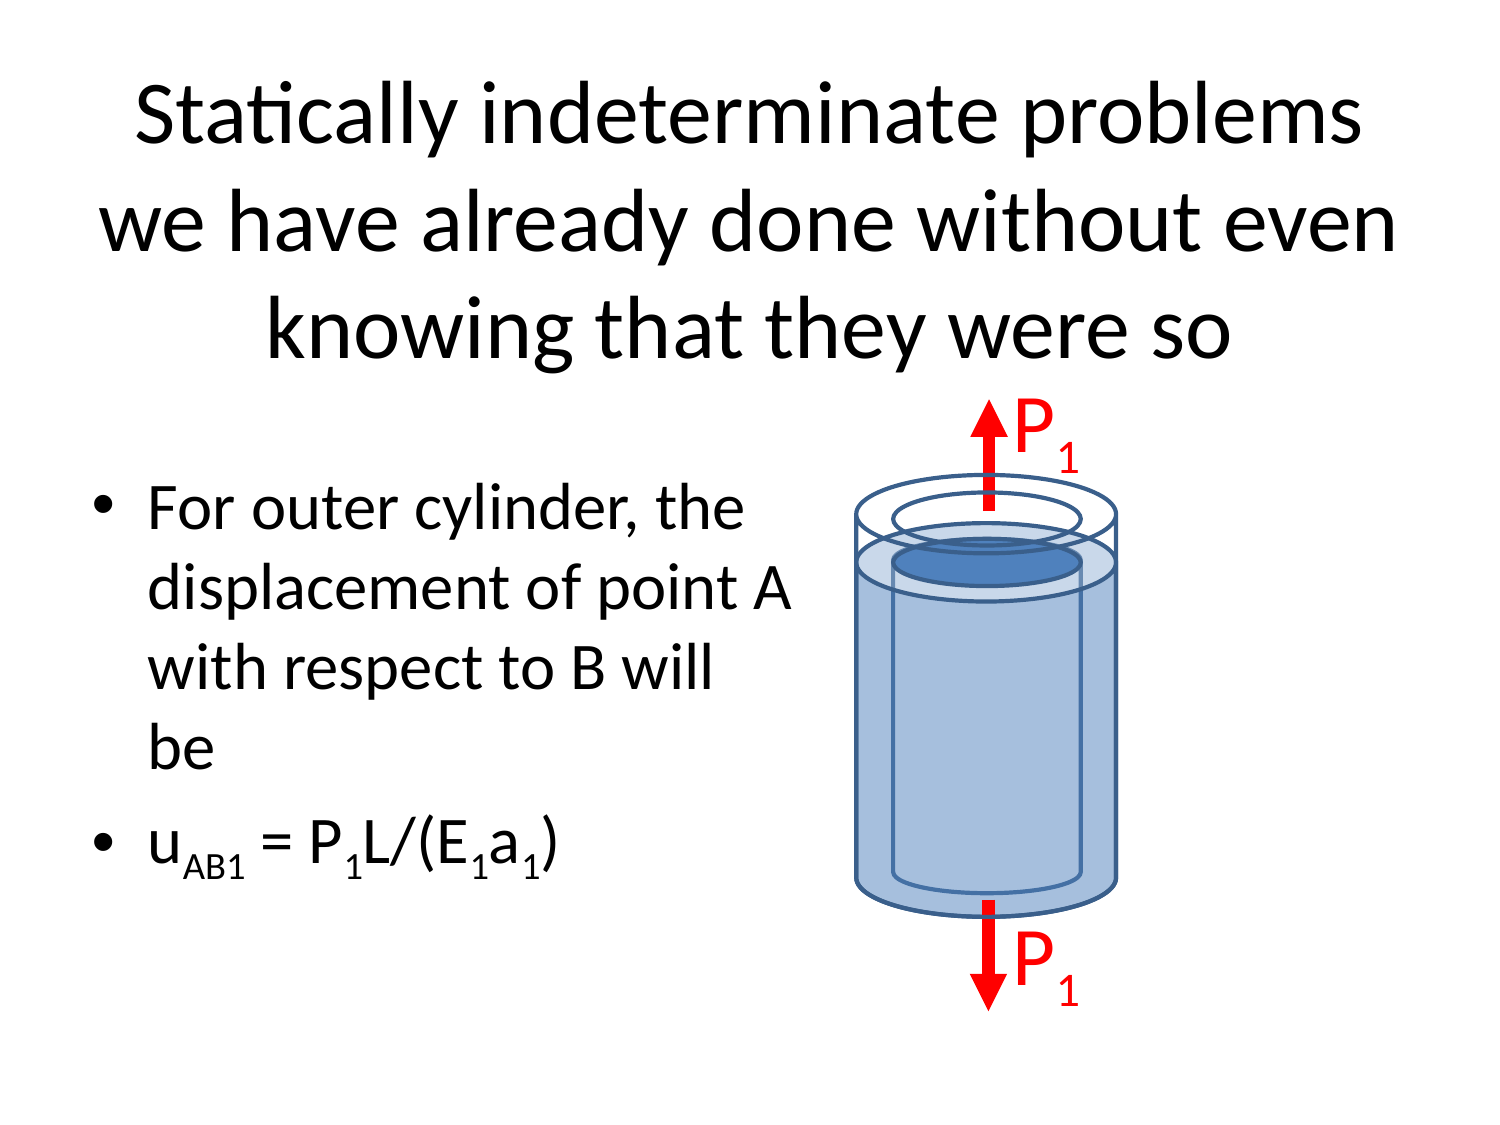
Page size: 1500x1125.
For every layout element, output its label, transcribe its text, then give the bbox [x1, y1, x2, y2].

list For outer cylinder, the displacement of point A with respect to B will be uAB1 = P1L/(E1a1) [76, 455, 809, 1005]
title Statically indeterminate problems we have already done without even knowing that they were so [75, 45, 1425, 386]
text_box P1 [997, 361, 1117, 474]
text_box P1 [997, 925, 1117, 1024]
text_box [855, 474, 1117, 918]
